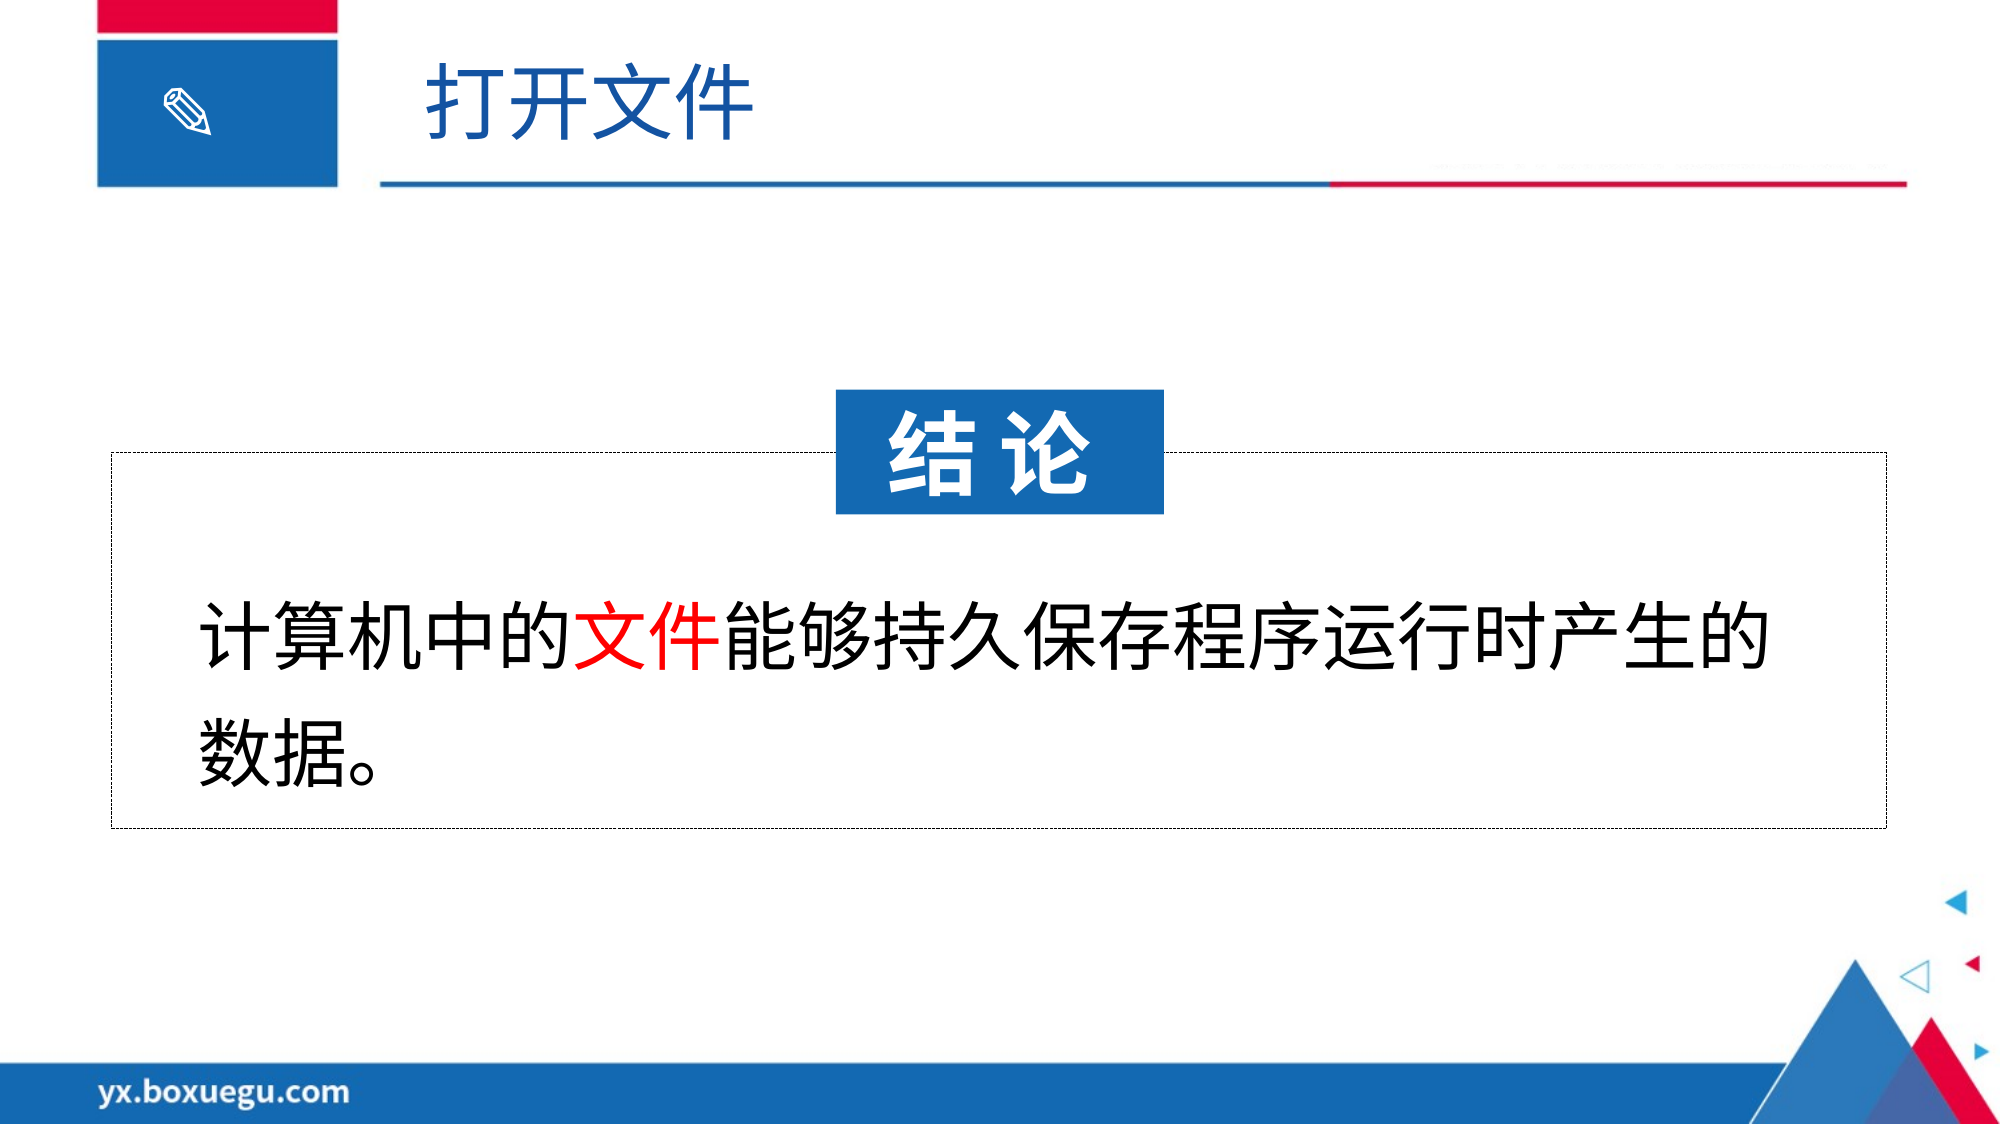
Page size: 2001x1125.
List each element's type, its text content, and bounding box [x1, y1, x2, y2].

text_box 打开文件 [409, 43, 1292, 158]
picture [0, 0, 2000, 1124]
text_box 结 论 [835, 389, 1164, 515]
text_box [111, 452, 1887, 829]
